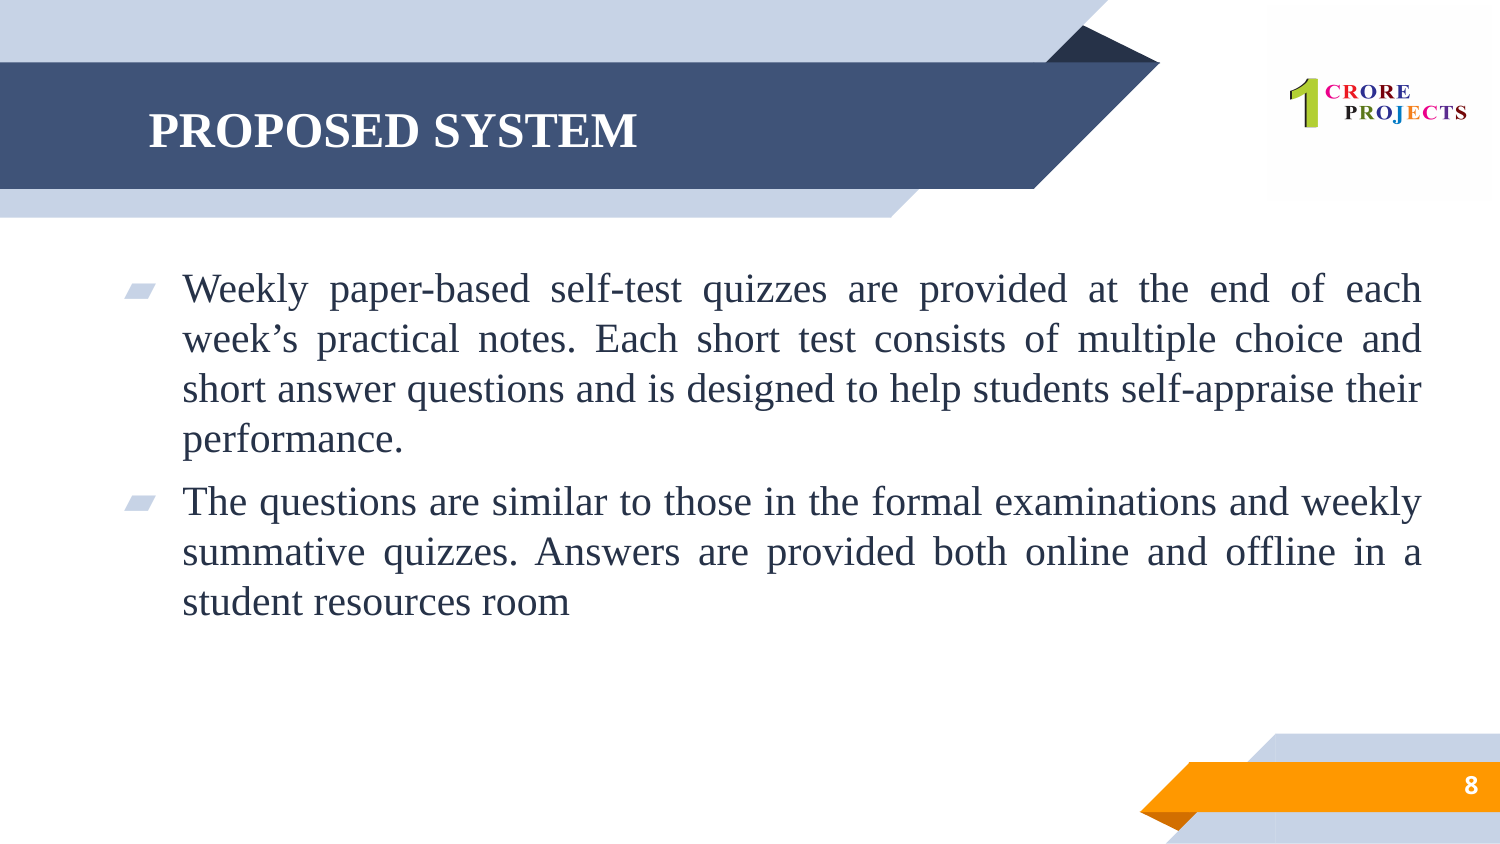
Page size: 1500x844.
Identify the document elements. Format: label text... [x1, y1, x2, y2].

slide_number 8 [1249, 760, 1494, 813]
picture [1267, 4, 1492, 201]
title PROPOSED SYSTEM [133, 64, 997, 183]
list Weekly paper-based self-test quizzes are provided at the end of each week’s practical notes. Each short test consists of multiple choice and short answer questions and is designed to help students self-appraise their performance. The questions are similar to those in the formal examinations and weekly summative quizzes. Answers are provided both online and offline in a student resources room [92, 183, 1439, 819]
